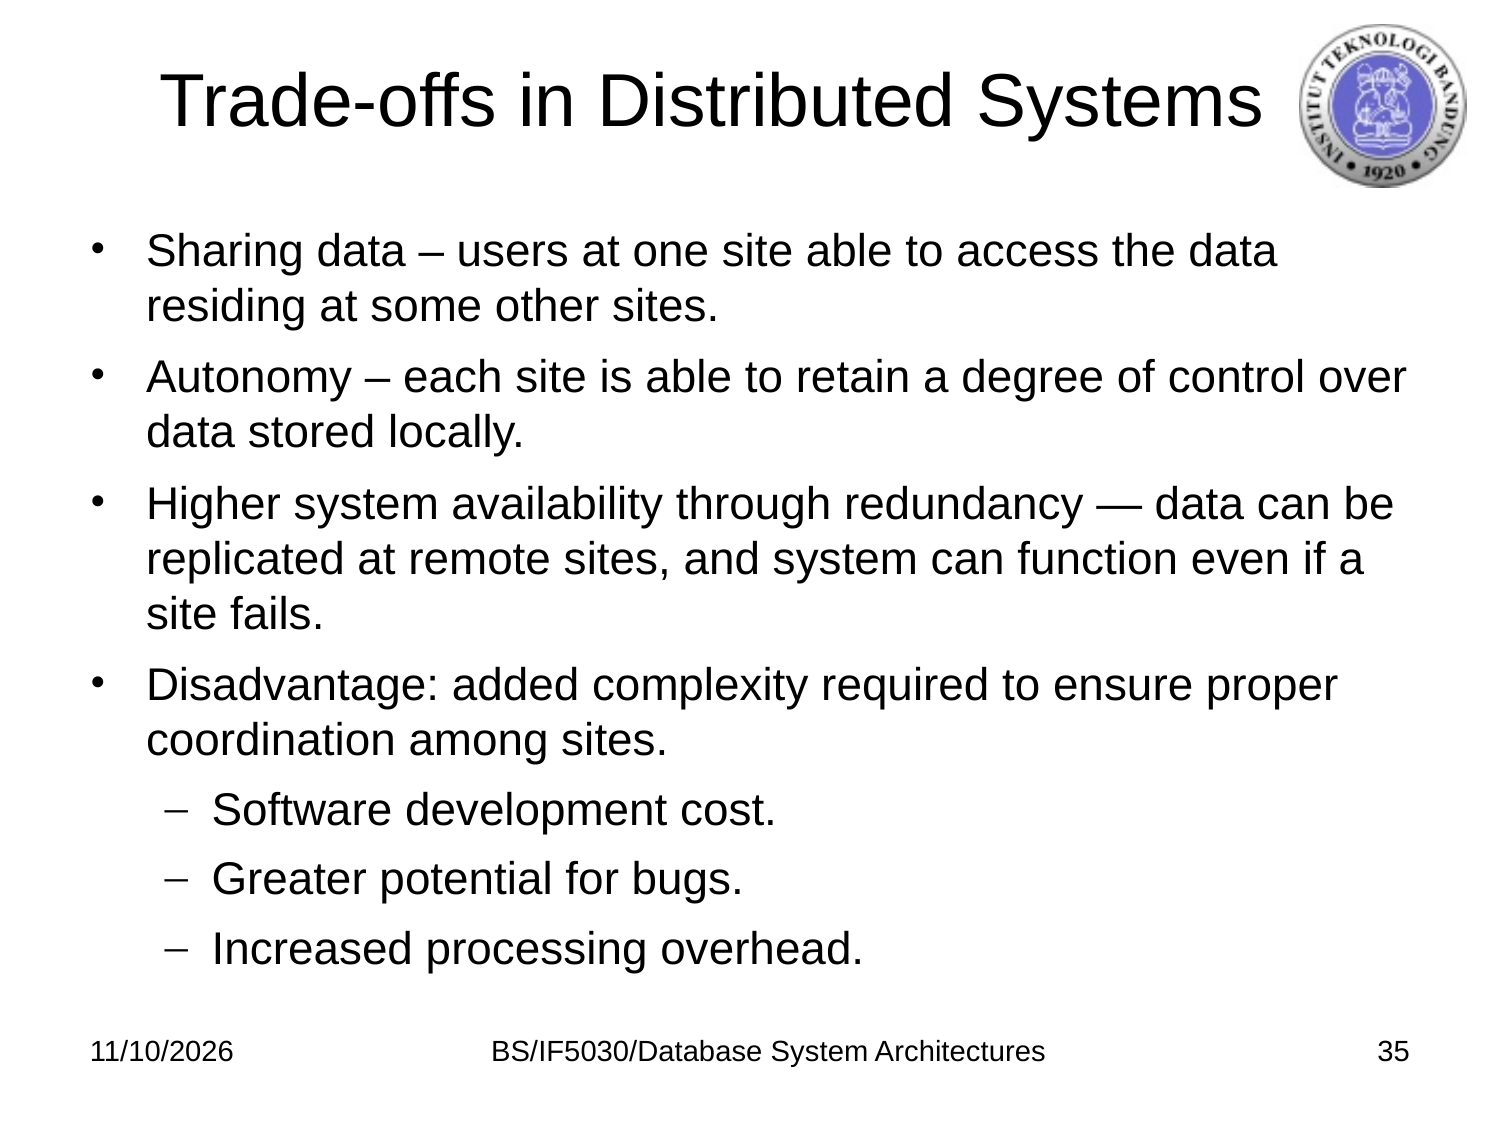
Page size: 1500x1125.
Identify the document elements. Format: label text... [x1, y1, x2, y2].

list Sharing data – users at one site able to access the data residing at some other sites. Autonomy – each site is able to retain a degree of control over data stored locally. Higher system availability through redundancy — data can be replicated at remote sites, and system can function even if a site fails. Disadvantage: added complexity required to ensure proper coordination among sites. Software development cost. Greater potential for bugs. Increased processing overhead. [74, 212, 1425, 955]
slide_number 35 [1176, 1024, 1425, 1103]
footer BS/IF5030/Database System Architectures [362, 1024, 1176, 1103]
title Trade-offs in Distributed Systems [37, 2, 1388, 190]
picture [1388, 24, 1467, 188]
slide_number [74, 1024, 362, 1103]
